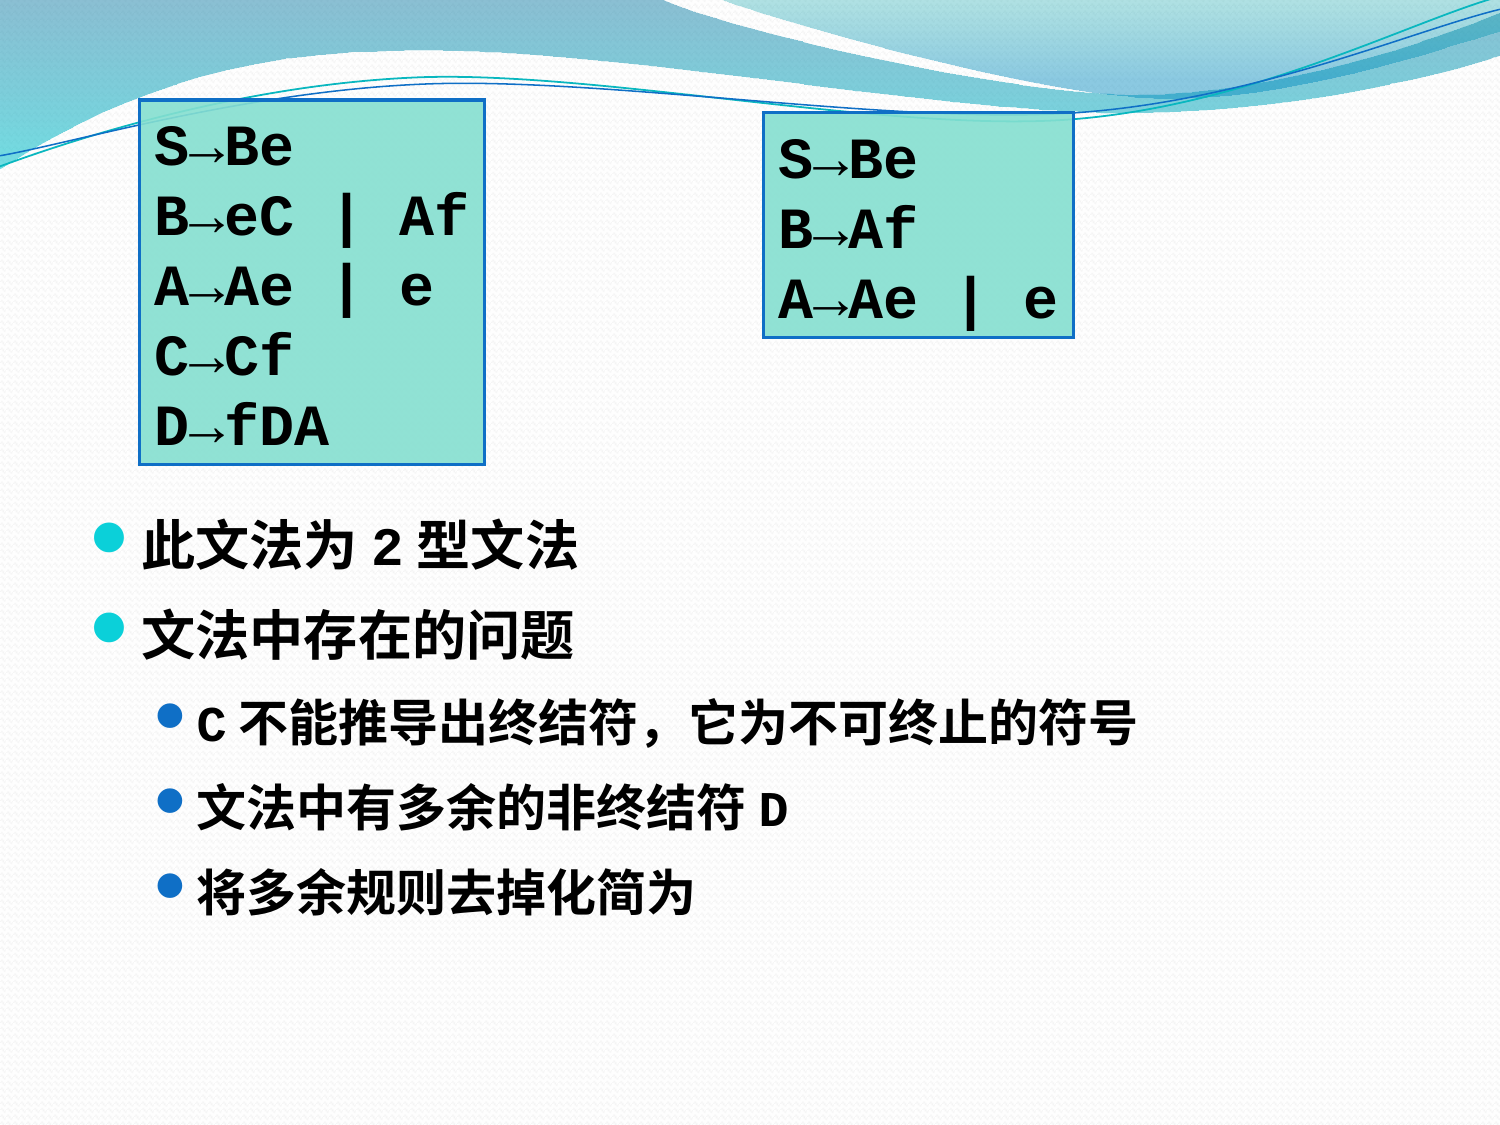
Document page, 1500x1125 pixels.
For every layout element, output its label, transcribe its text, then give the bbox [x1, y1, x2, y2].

list 此文法为2型文法 文法中存在的问题 C不能推导出终结符，它为不可终止的符号 文法中有多余的非终结符D 将多余规则去掉化简为 [75, 503, 1425, 963]
text_box S→Be B→Af A→Ae | e [763, 112, 1074, 338]
text_box S→Be B→eC | Af A→Ae | e C→Cf D→fDA [139, 99, 485, 465]
